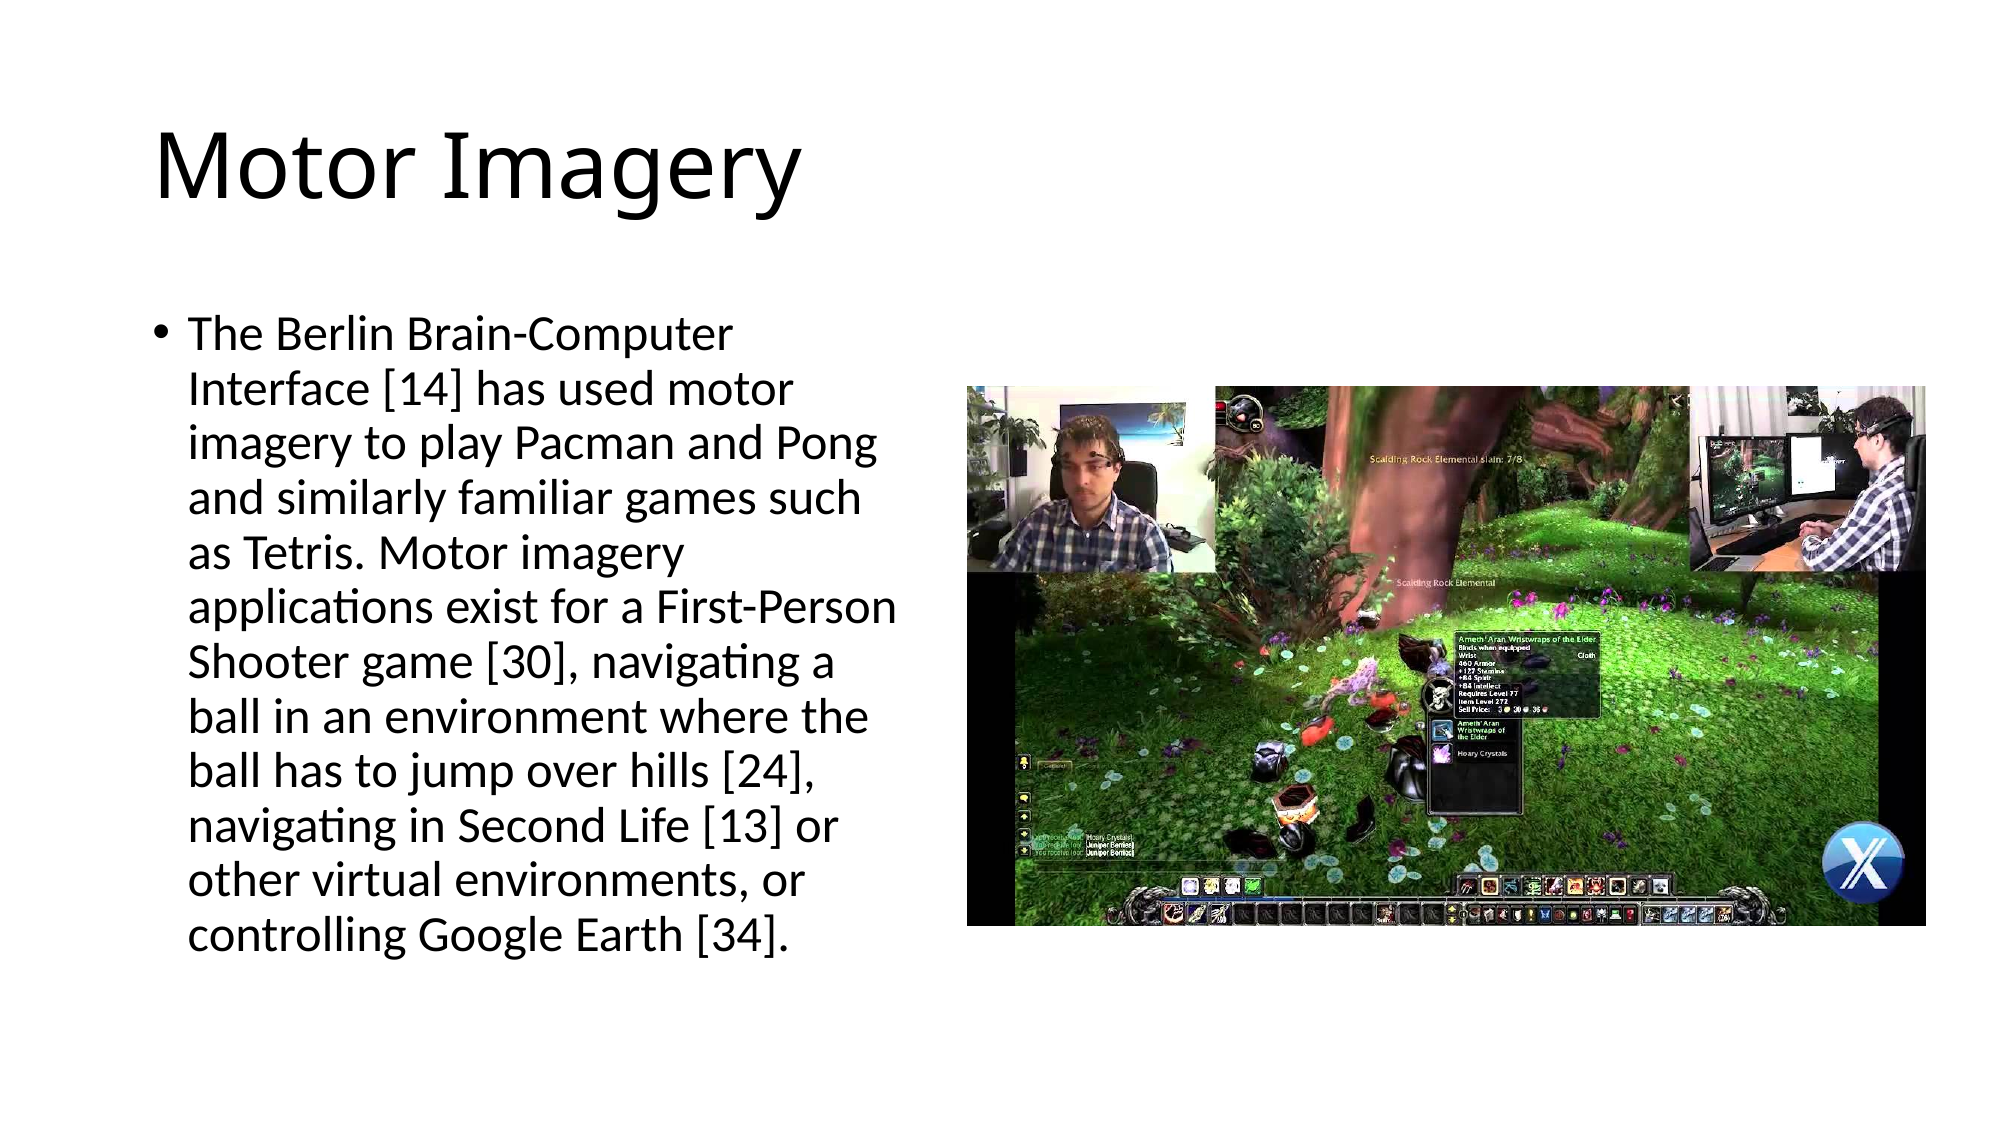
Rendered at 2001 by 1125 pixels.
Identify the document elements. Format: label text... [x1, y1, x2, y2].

picture [966, 386, 1926, 926]
list The Berlin Brain-Computer Interface [14] has used motor imagery to play Pacman and Pong and similarly familiar games such as Tetris. Motor imagery applications exist for a First-Person Shooter game [30], navigating a ball in an environment where the ball has to jump over hills [24], navigating in Second Life [13] or other virtual environments, or controlling Google Earth [34]. [137, 299, 924, 1014]
title Motor Imagery [137, 59, 1863, 278]
